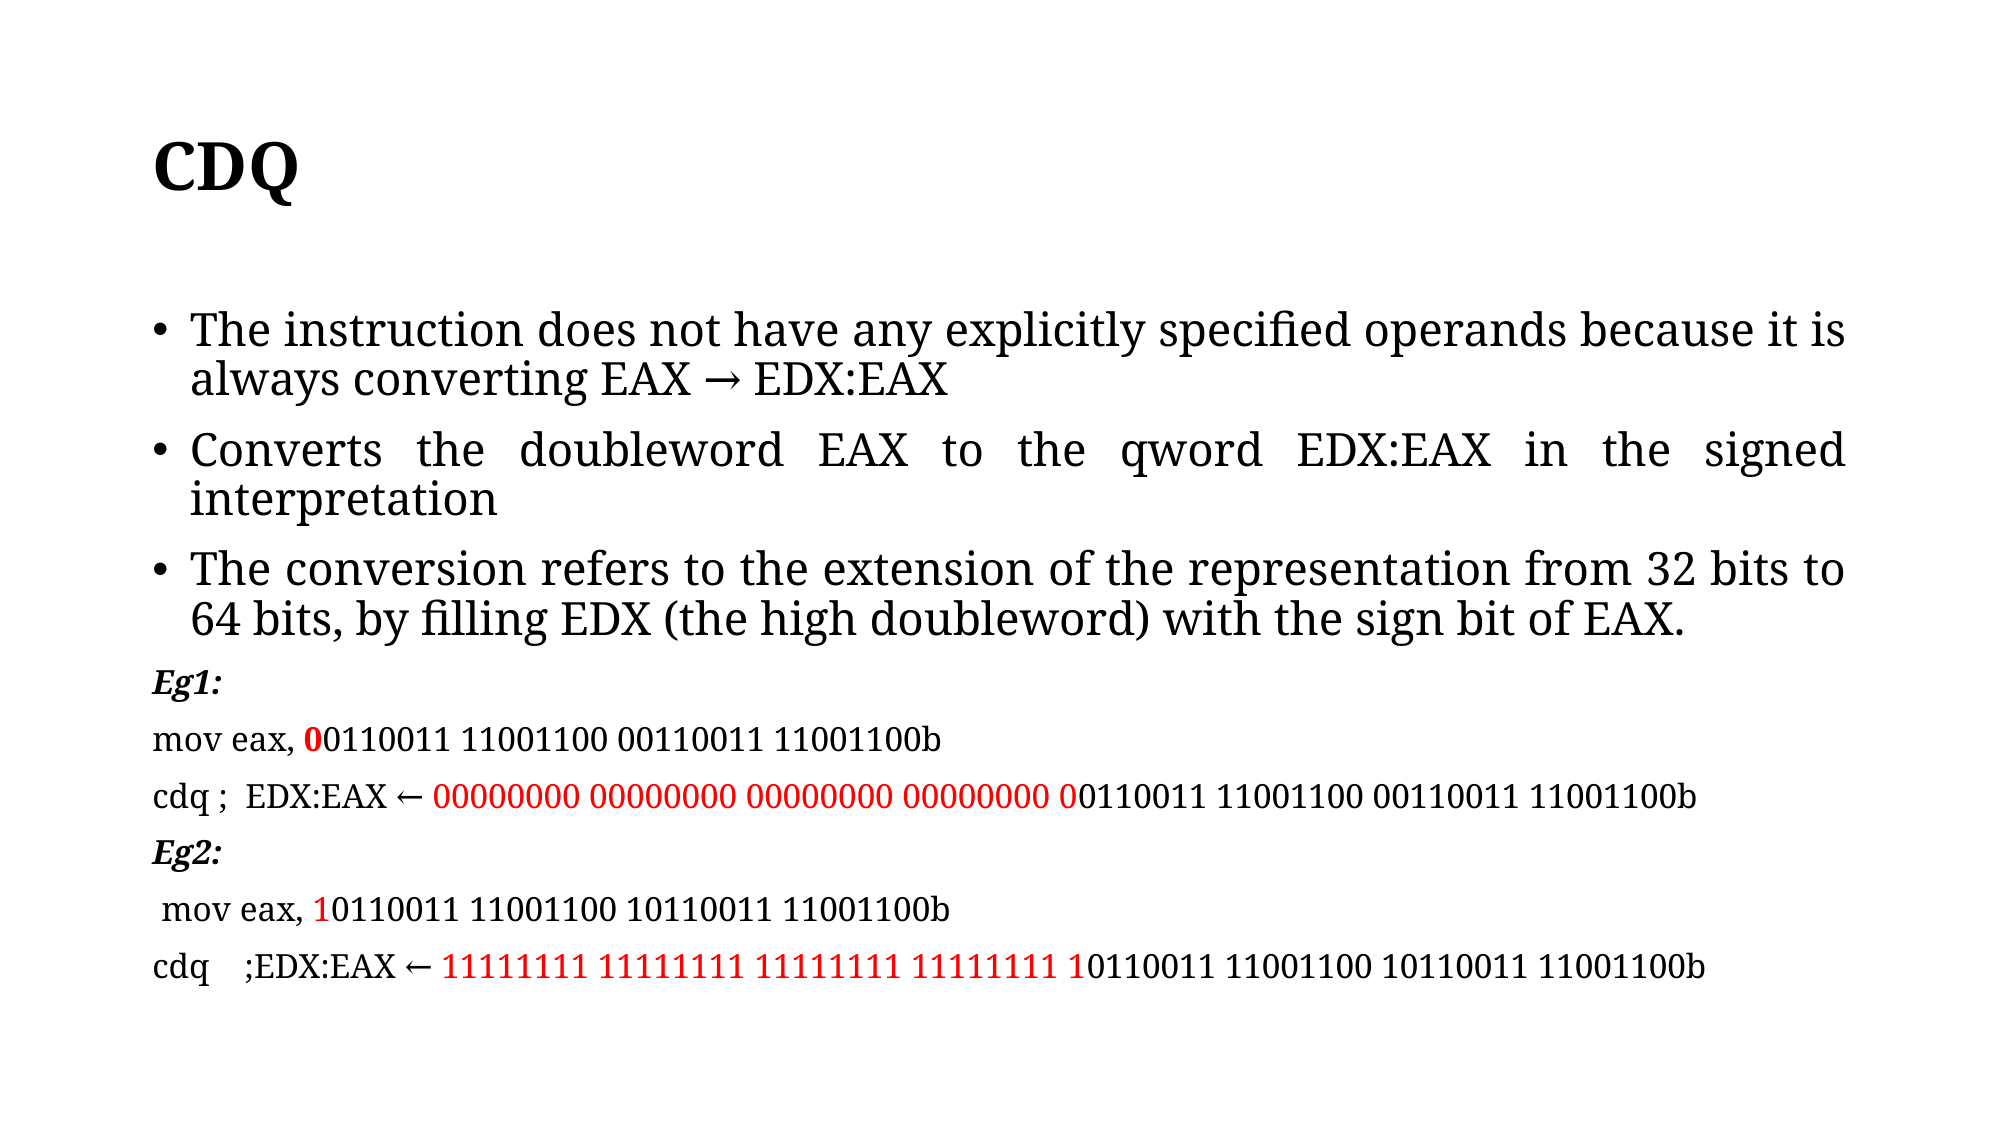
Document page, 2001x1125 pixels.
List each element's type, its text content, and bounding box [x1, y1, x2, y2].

title CDQ [137, 59, 1863, 278]
list The instruction does not have any explicitly specified operands because it is always converting EAX → EDX:EAX Converts the doubleword EAX to the qword EDX:EAX in the signed interpretation The conversion refers to the extension of the representation from 32 bits to 64 bits, by filling EDX (the high doubleword) with the sign bit of EAX. Eg1: mov eax, 00110011 11001100 00110011 11001100b cdq ; EDX:EAX ← 00000000 00000000 00000000 00000000 00110011 11001100 00110011 11001100b Eg2: mov eax, 10110011 11001100 10110011 11001100b cdq ;EDX:EAX ← 11111111 11111111 11111111 11111111 10110011 11001100 10110011 11001100b [137, 299, 1863, 1014]
